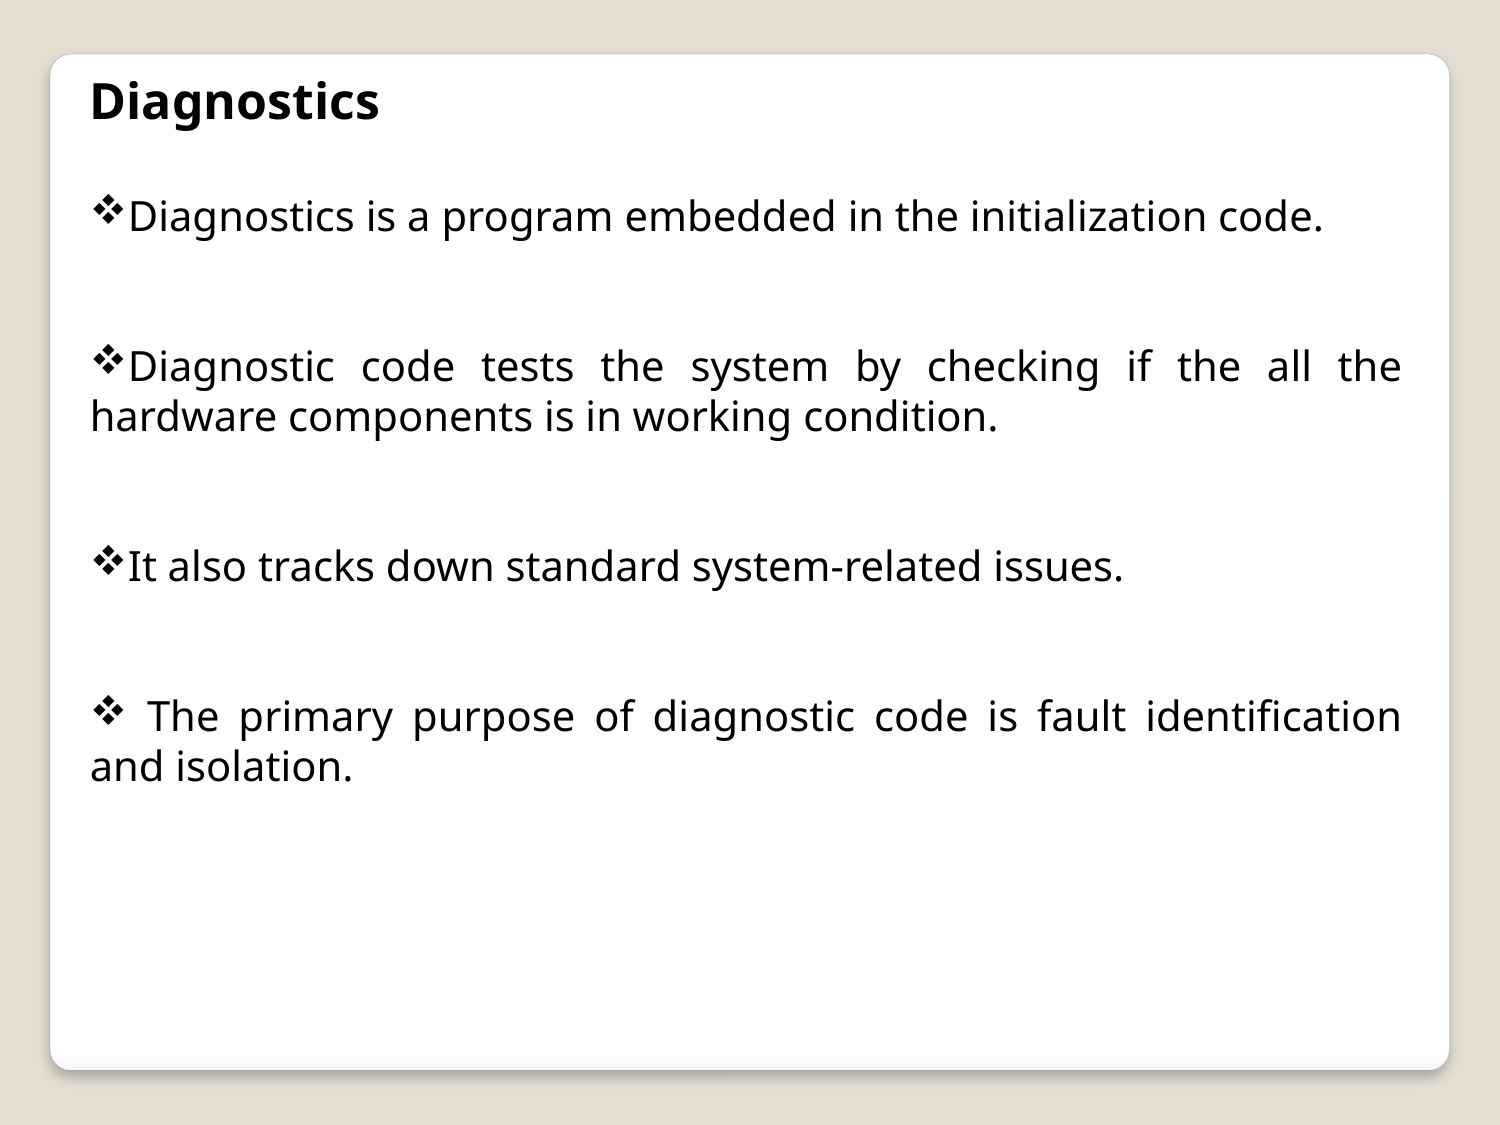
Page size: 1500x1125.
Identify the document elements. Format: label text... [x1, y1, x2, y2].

text_box Diagnostics Diagnostics is a program embedded in the initialization code. Diagnostic code tests the system by checking if the all the hardware components is in working condition. It also tracks down standard system-related issues. The primary purpose of diagnostic code is fault identification and isolation. [75, 62, 1418, 1100]
